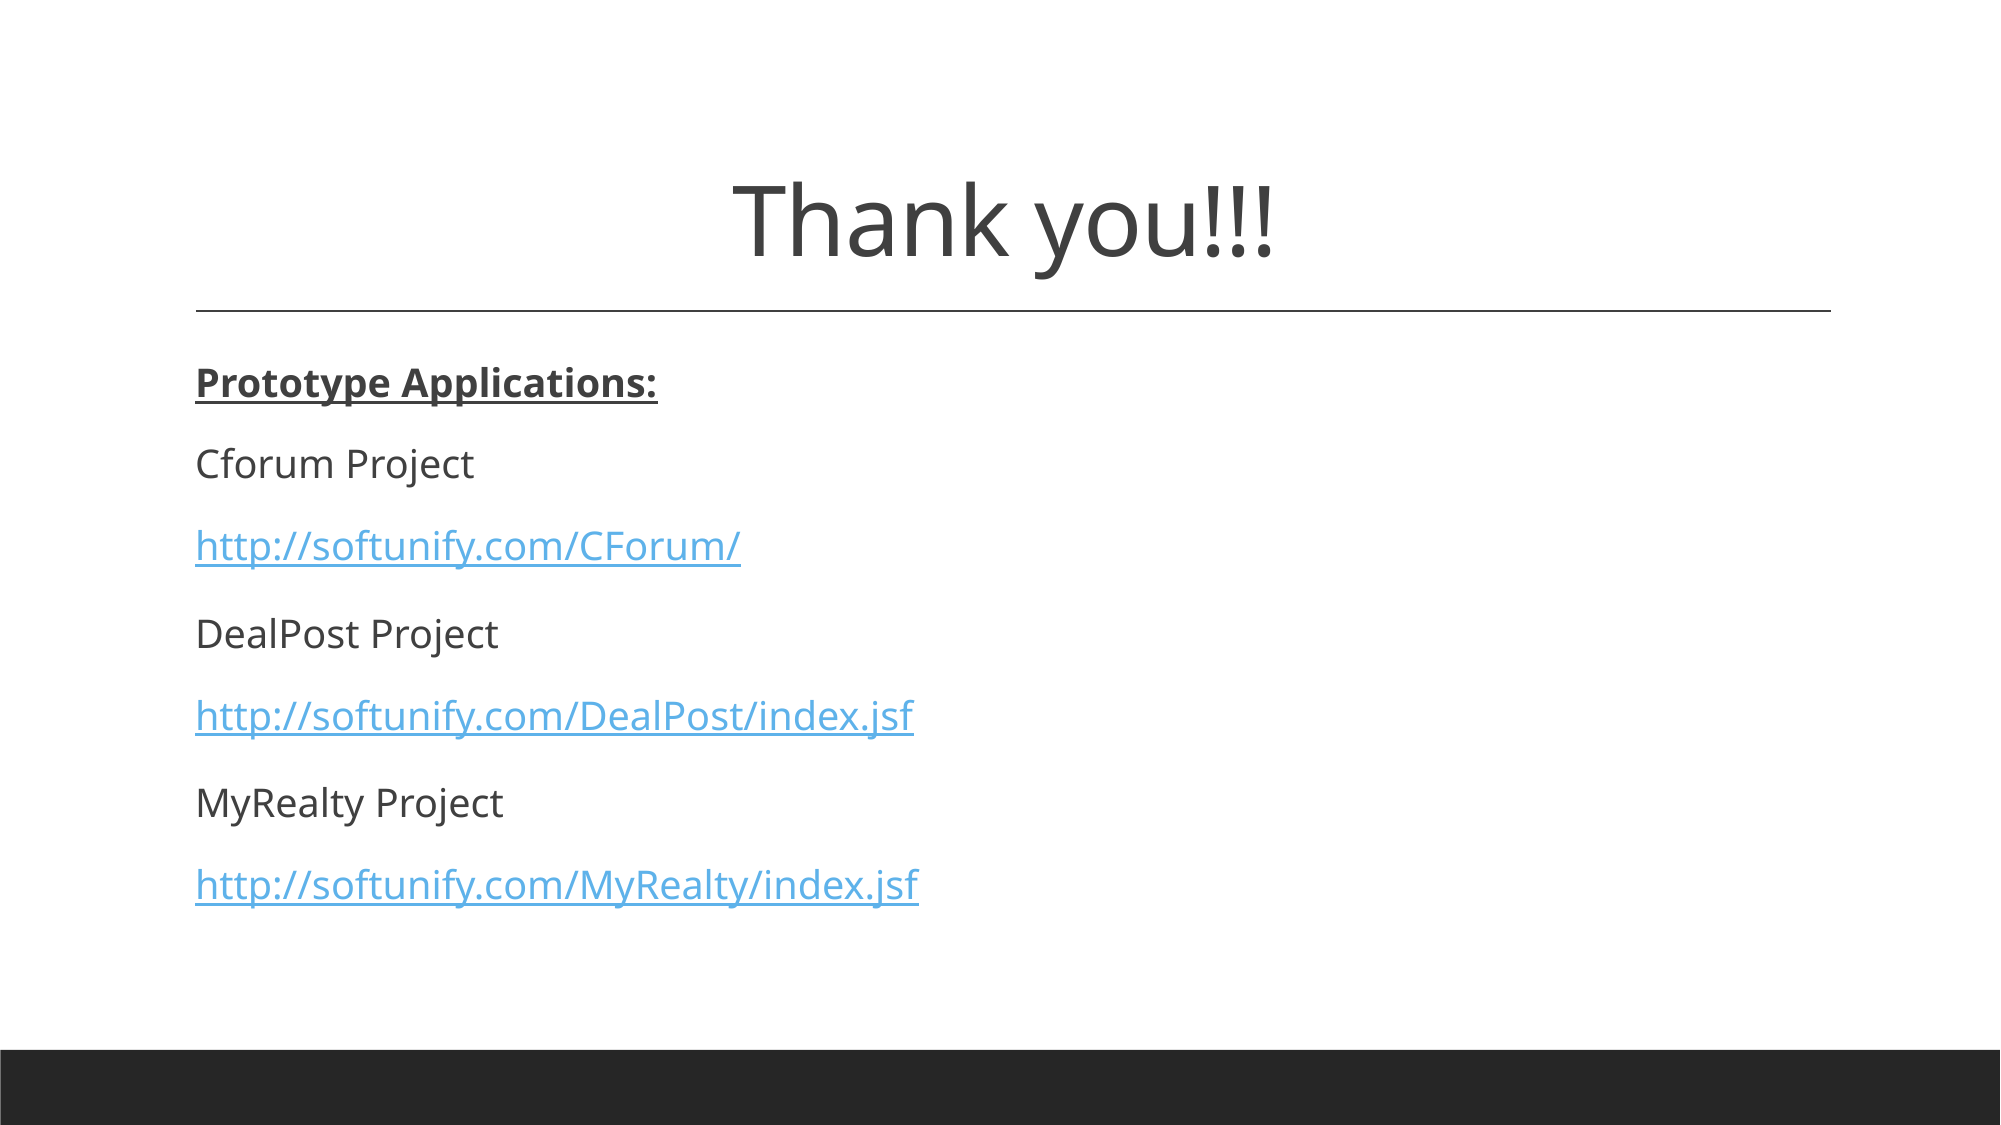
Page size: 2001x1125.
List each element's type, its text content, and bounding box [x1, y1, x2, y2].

title Thank you!!! [180, 47, 1830, 285]
list Prototype Applications: Cforum Project http://softunify.com/CForum/ DealPost Project http://softunify.com/DealPost/index.jsf MyRealty Project http://softunify.com/MyRealty/index.jsf [180, 345, 1830, 963]
